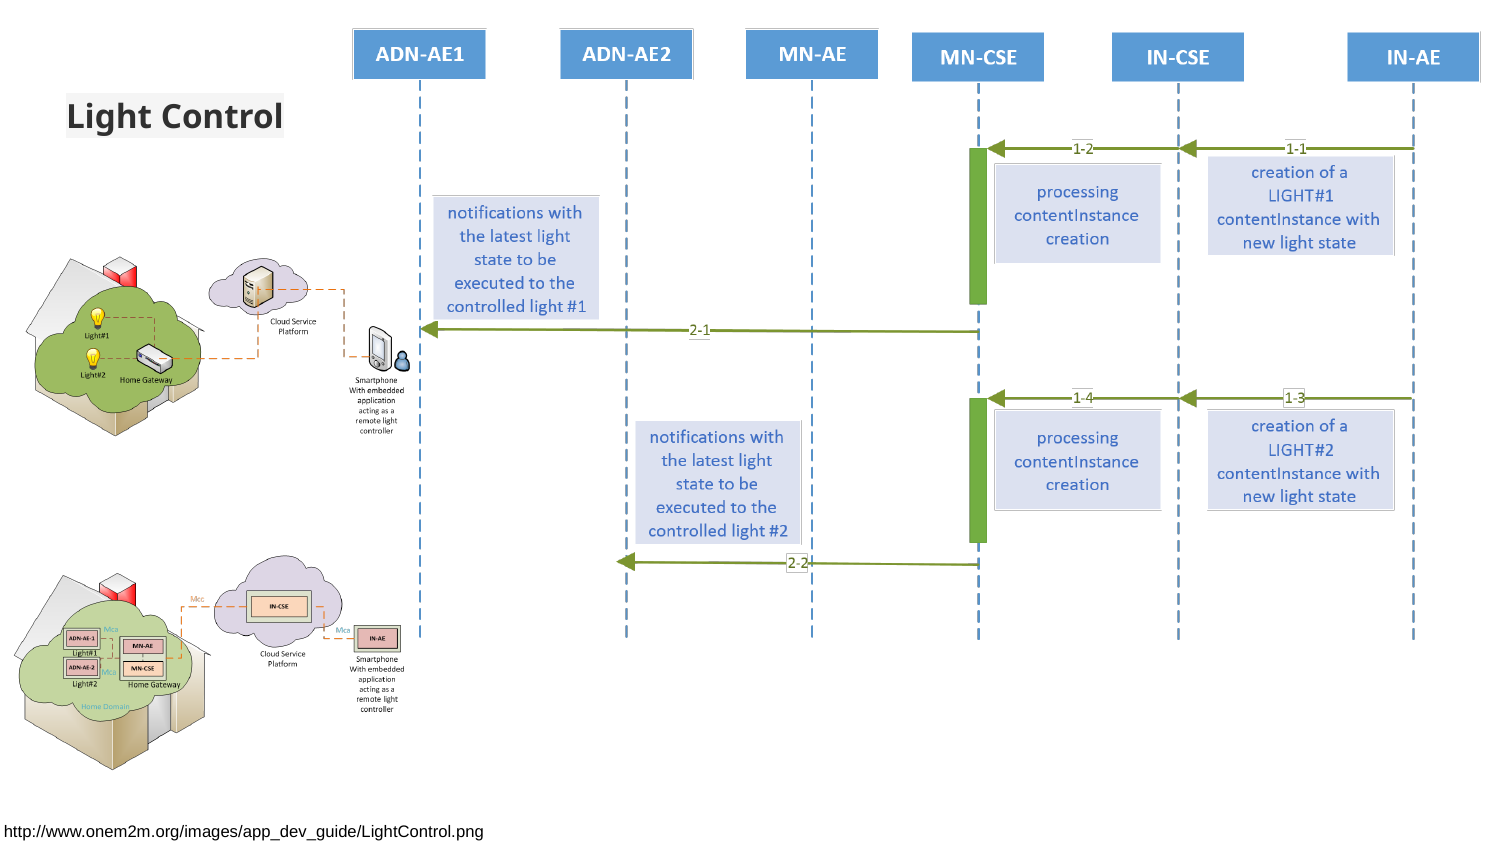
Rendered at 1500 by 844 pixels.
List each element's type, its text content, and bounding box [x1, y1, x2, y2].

picture [8, 0, 1500, 775]
text_box http://www.onem2m.org/images/app_dev_guide/LightControl.png [0, 805, 505, 844]
title Light Control [51, 72, 318, 167]
